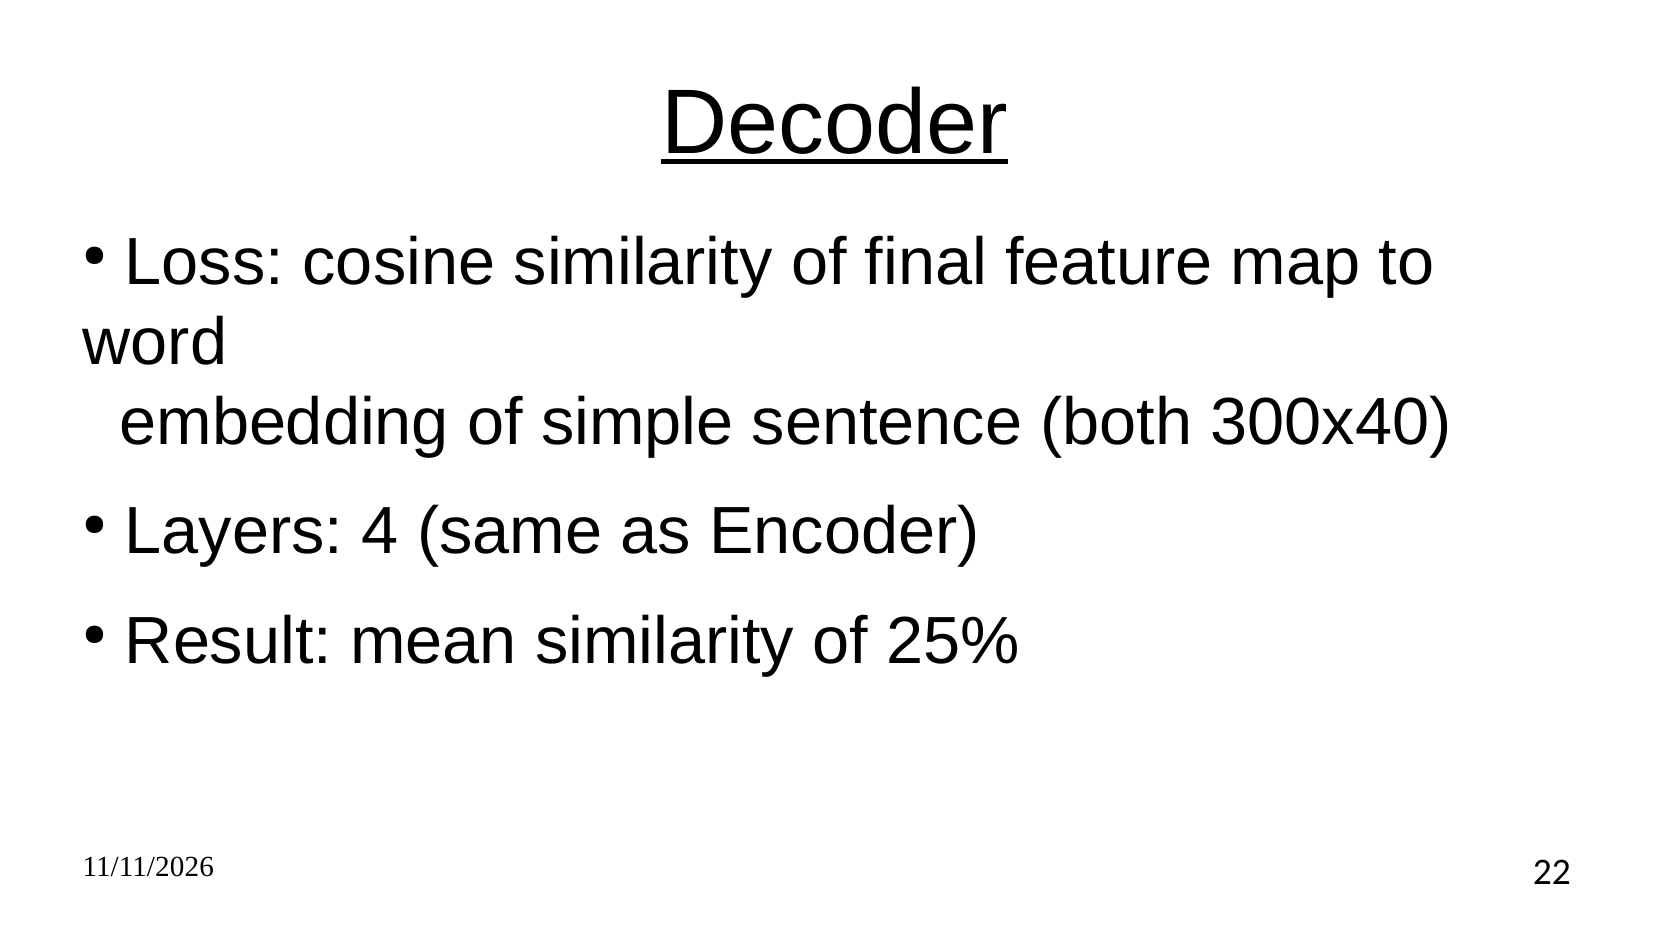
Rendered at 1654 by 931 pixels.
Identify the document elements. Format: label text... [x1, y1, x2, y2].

list Loss: cosine similarity of final feature map to word embedding of simple sentence (both 300x40) Layers: 4 (same as Encoder) Result: mean similarity of 25% [82, 217, 1571, 757]
text_box 22 [1185, 847, 1571, 912]
text_box Decoder [646, 54, 1023, 180]
text_box 10/29/2018 [82, 847, 468, 912]
